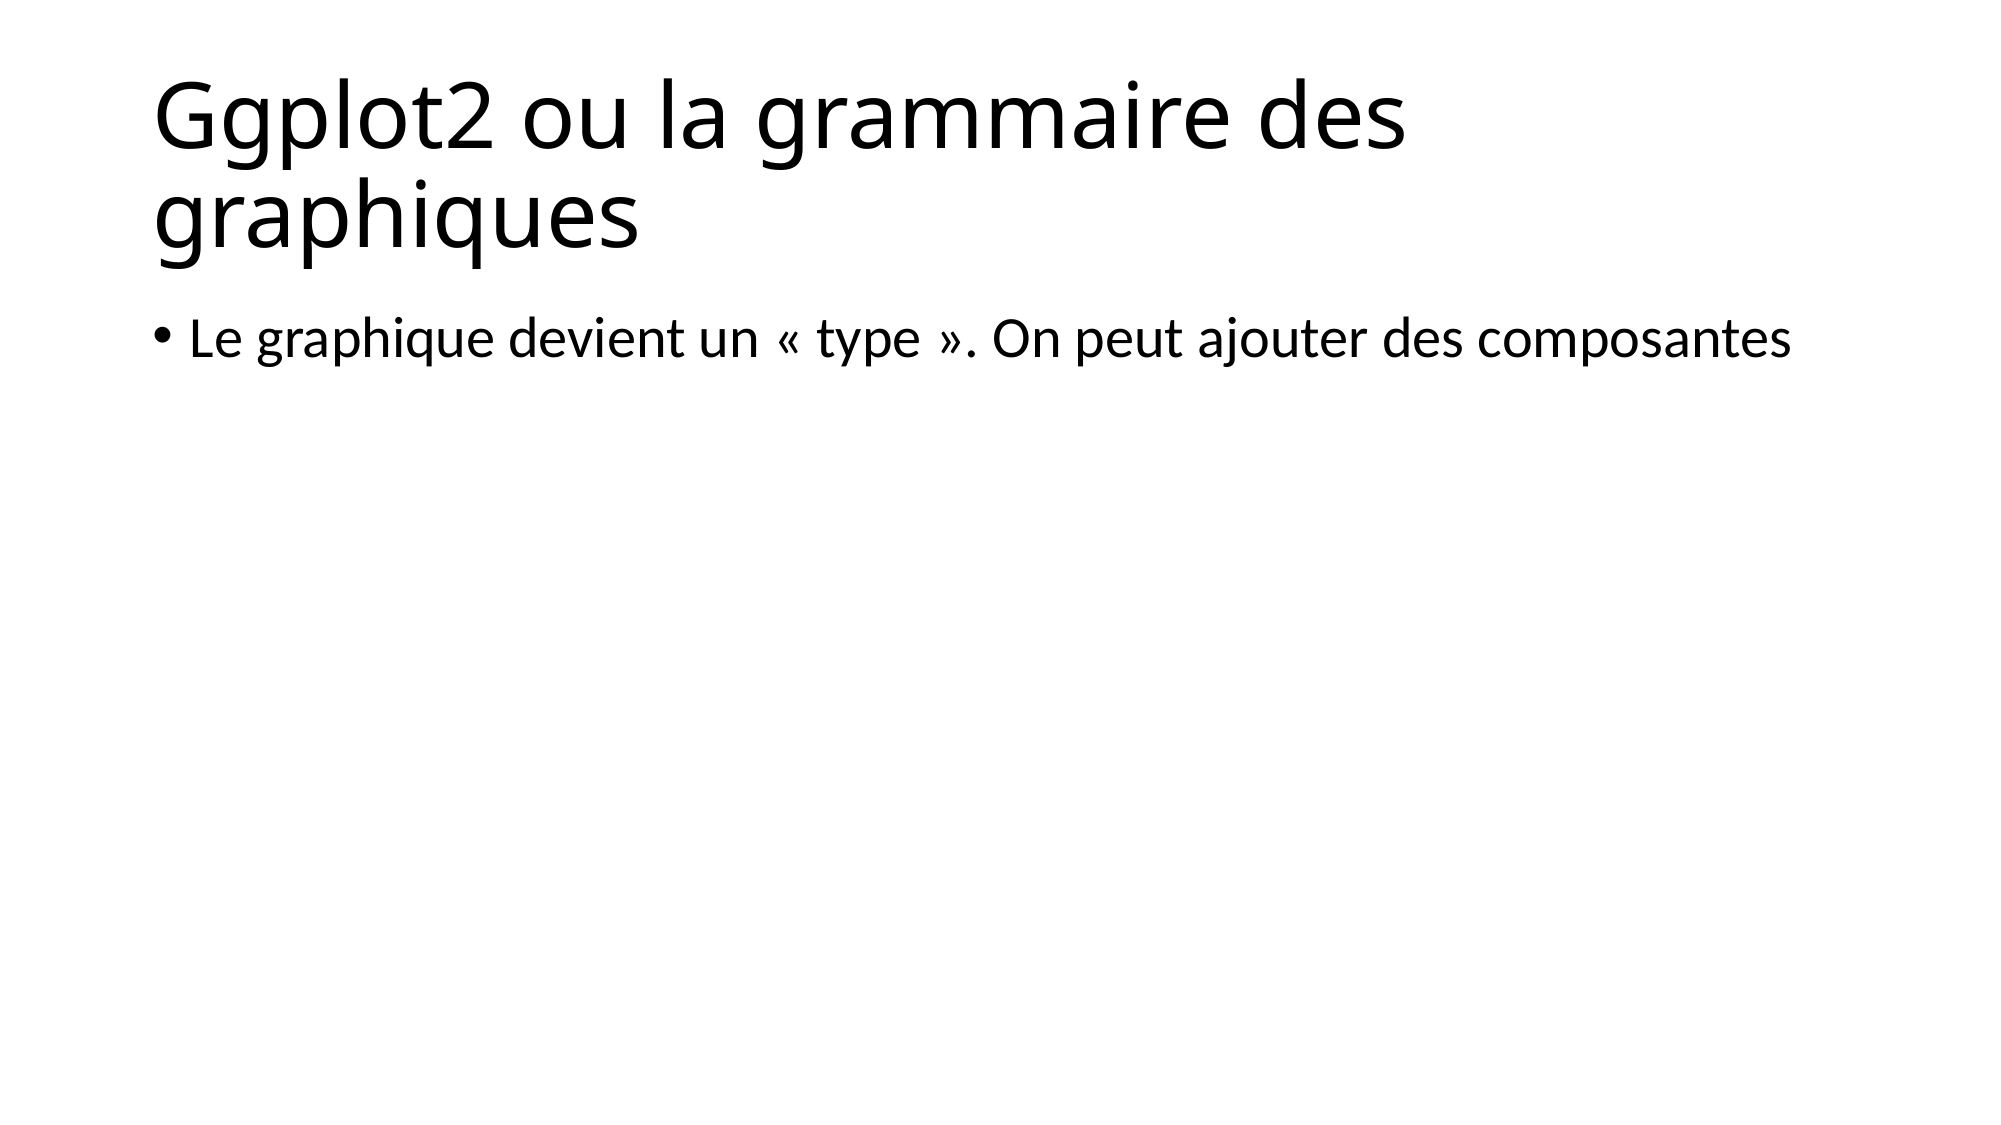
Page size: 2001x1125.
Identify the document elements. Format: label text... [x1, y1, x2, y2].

title Ggplot2 ou la grammaire des graphiques [137, 59, 1863, 278]
list Le graphique devient un « type ». On peut ajouter des composantes [137, 299, 1863, 1014]
